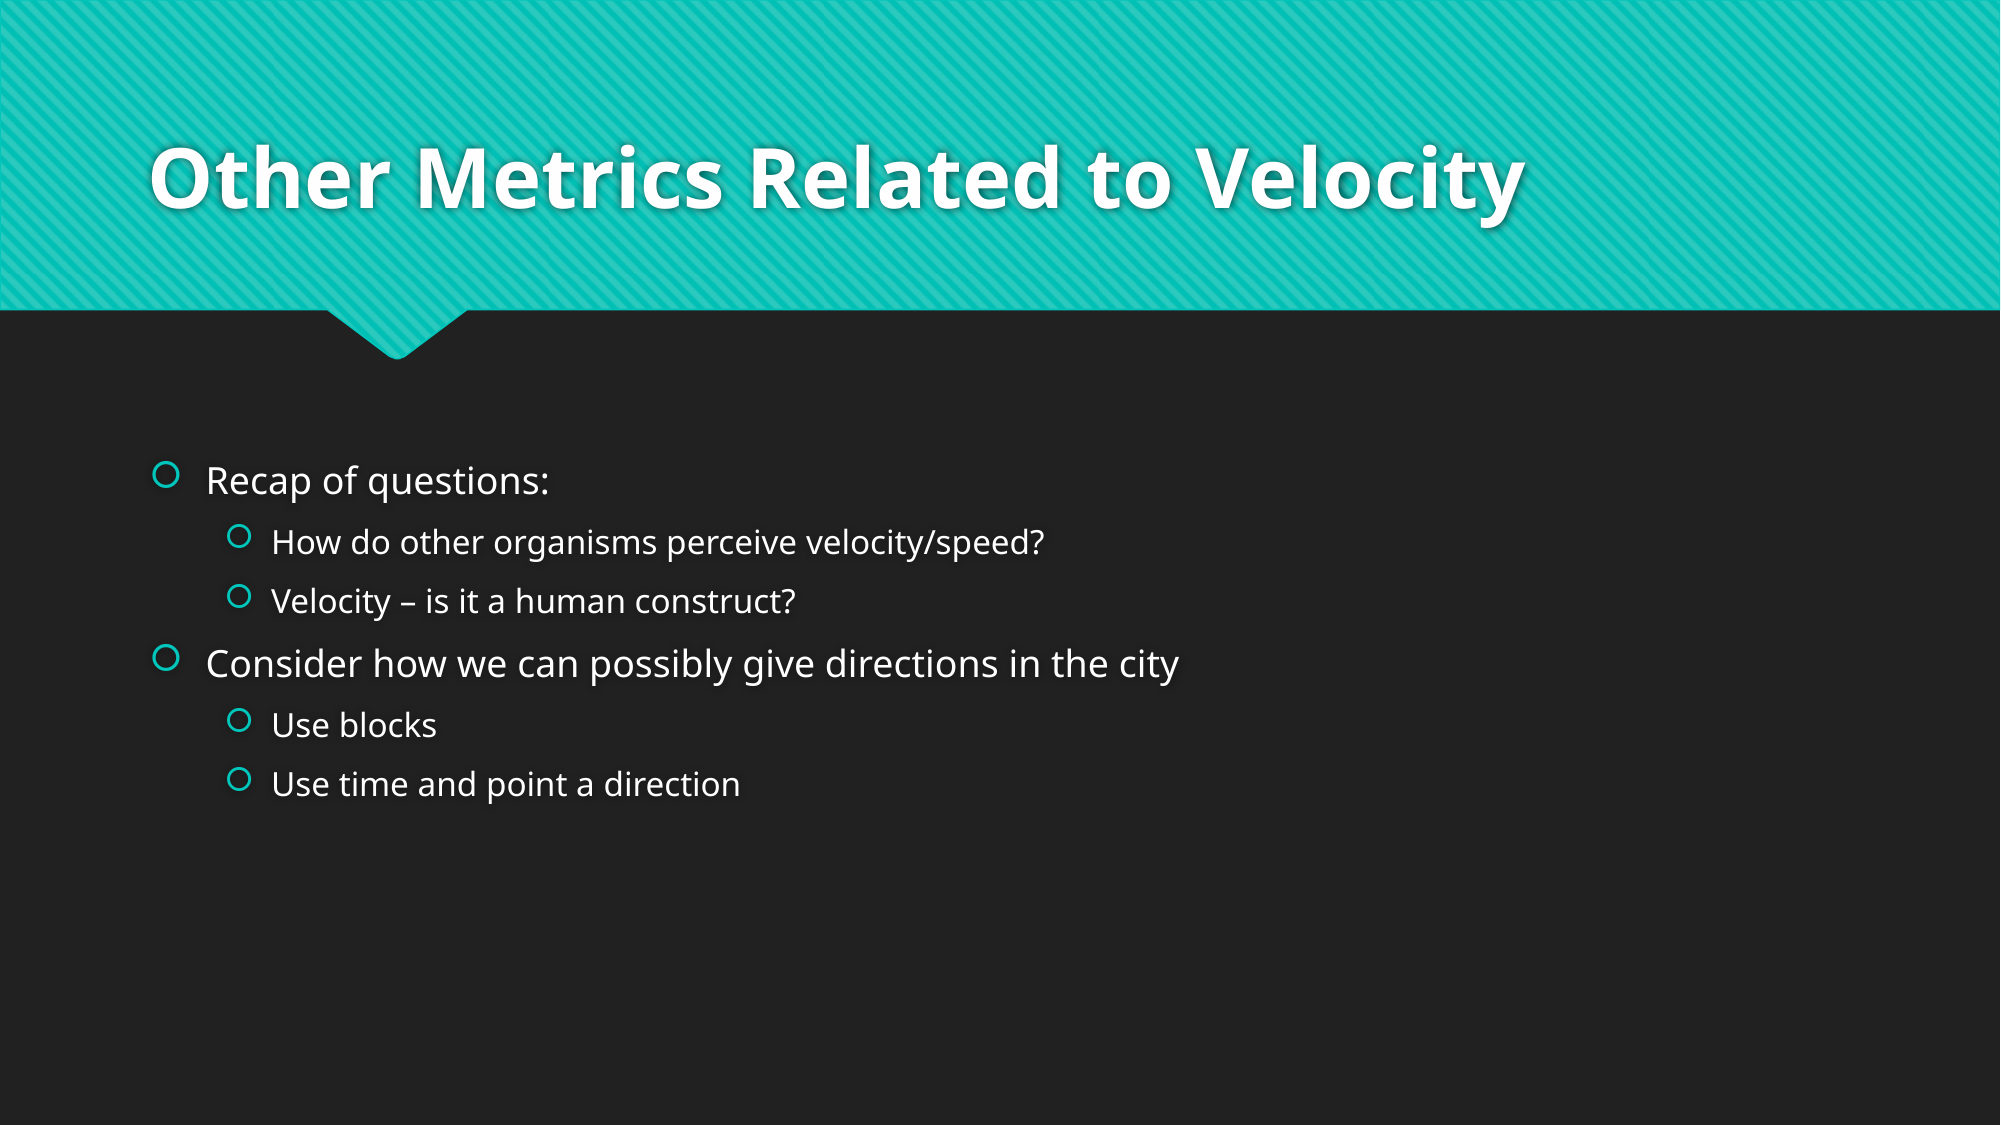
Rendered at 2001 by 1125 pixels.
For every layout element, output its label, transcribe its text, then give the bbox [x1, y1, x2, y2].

list Recap of questions: How do other organisms perceive velocity/speed? Velocity – is it a human construct? Consider how we can possibly give directions in the city Use blocks Use time and point a direction [134, 364, 1866, 962]
title Other Metrics Related to Velocity [132, 73, 1868, 233]
